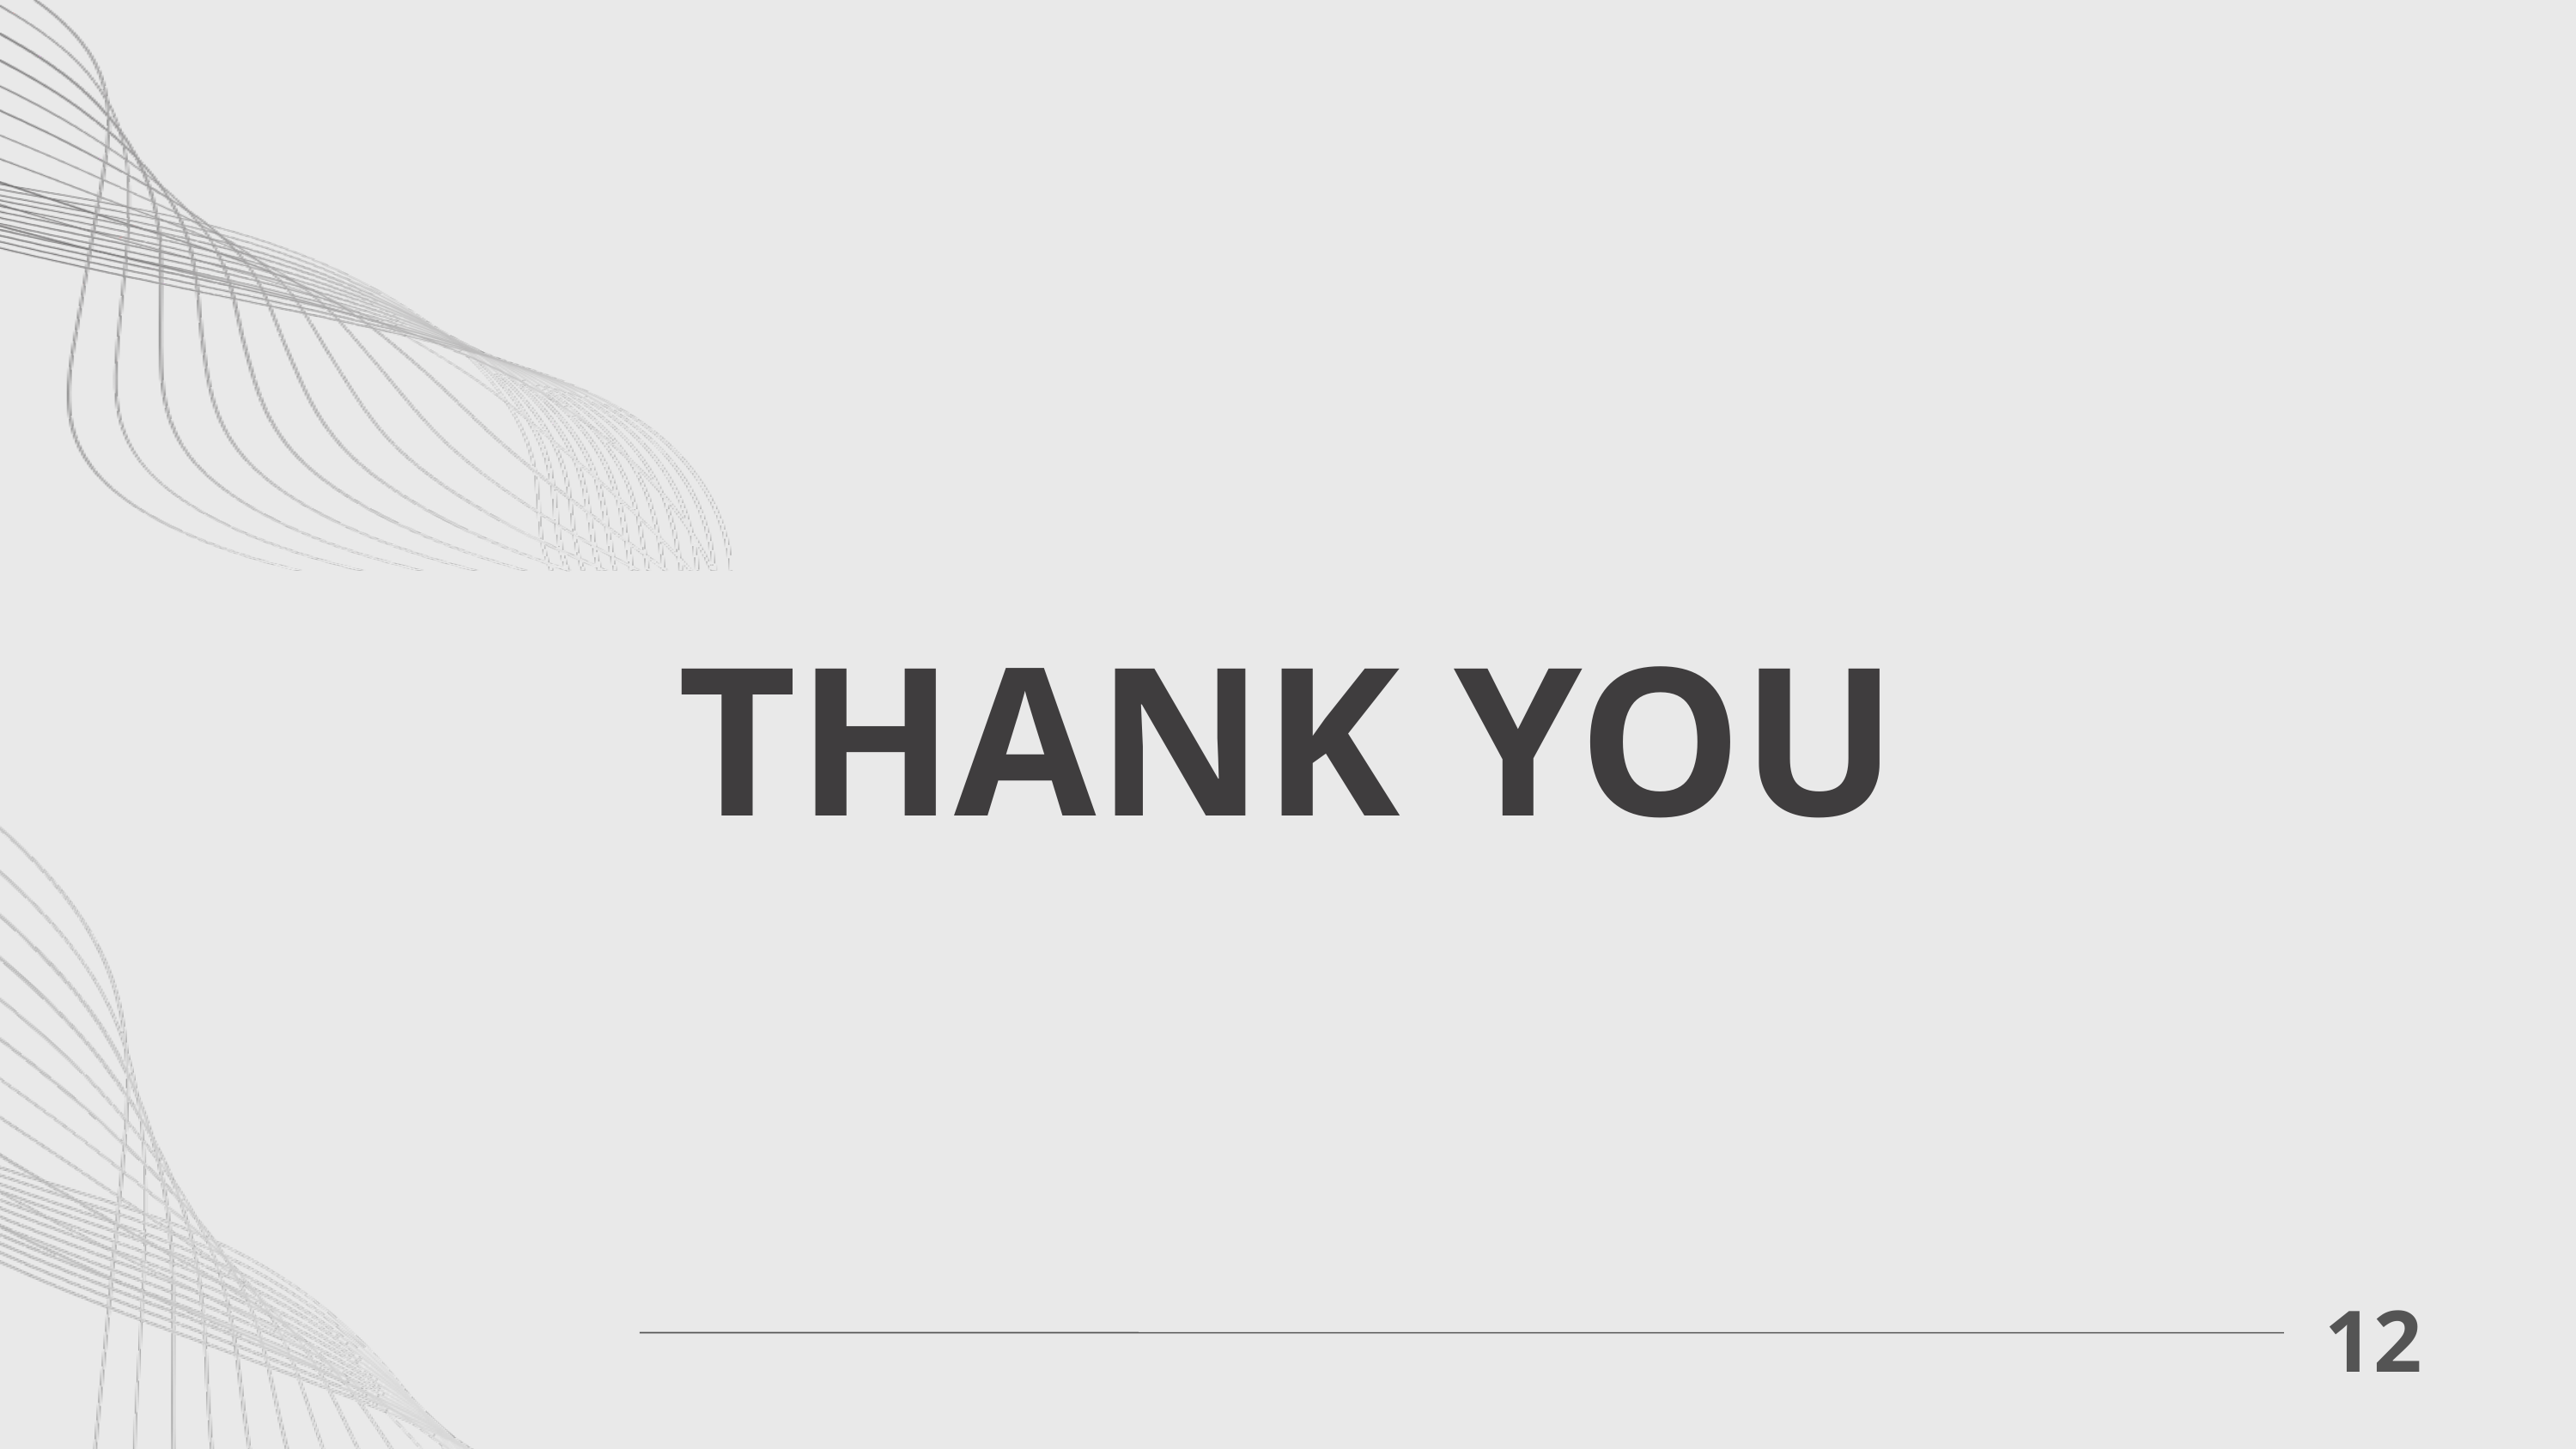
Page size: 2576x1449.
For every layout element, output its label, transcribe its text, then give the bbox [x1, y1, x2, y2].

text_box 12 [2283, 1270, 2464, 1389]
text_box [0, 0, 733, 572]
text_box THANK YOU [375, 568, 2201, 858]
text_box [0, 724, 636, 1449]
